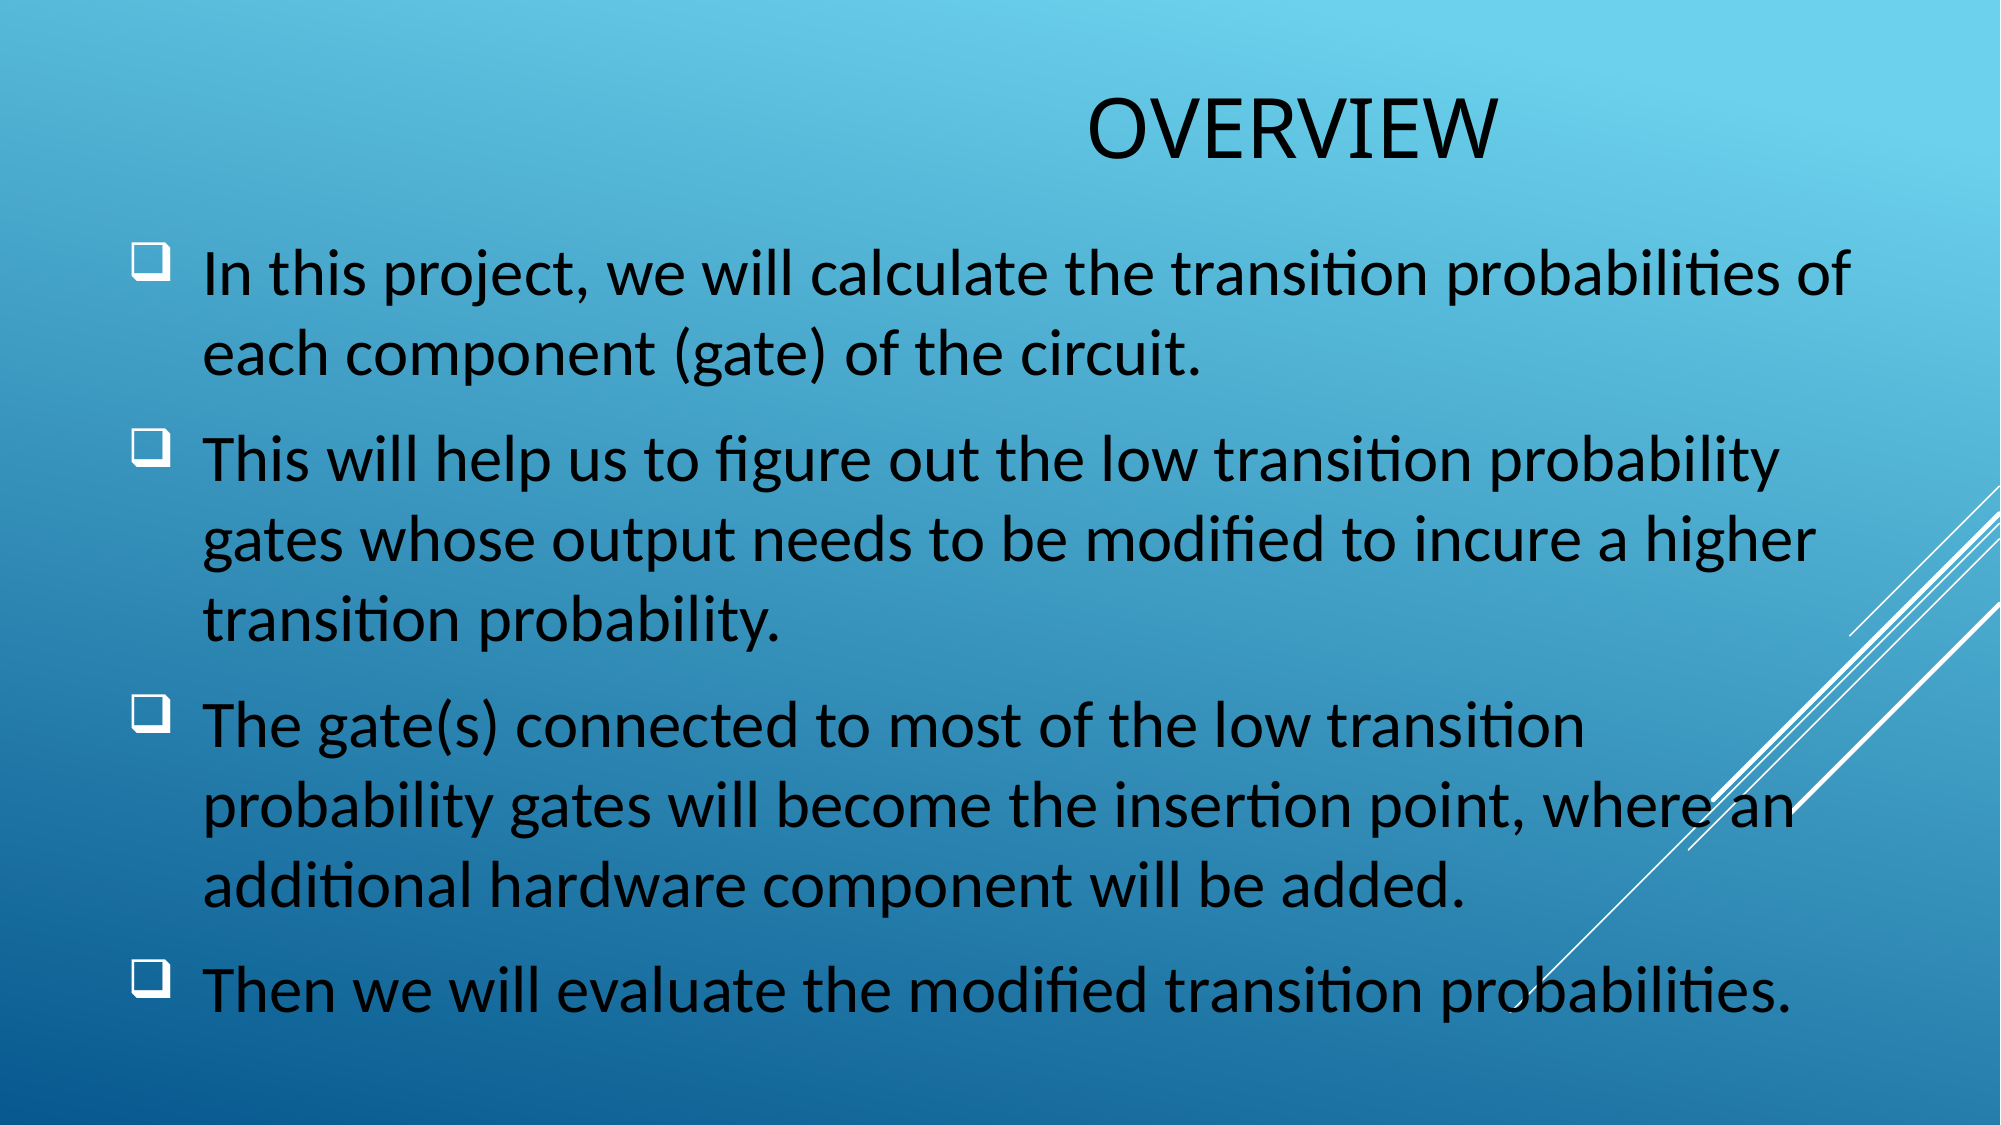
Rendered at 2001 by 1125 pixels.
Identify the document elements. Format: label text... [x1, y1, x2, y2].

title overview [112, 34, 1880, 183]
list In this project, we will calculate the transition probabilities of each component (gate) of the circuit. This will help us to figure out the low transition probability gates whose output needs to be modified to incure a higher transition probability. The gate(s) connected to most of the low transition probability gates will become the insertion point, where an additional hardware component will be added. Then we will evaluate the modified transition probabilities. [112, 221, 1880, 1055]
